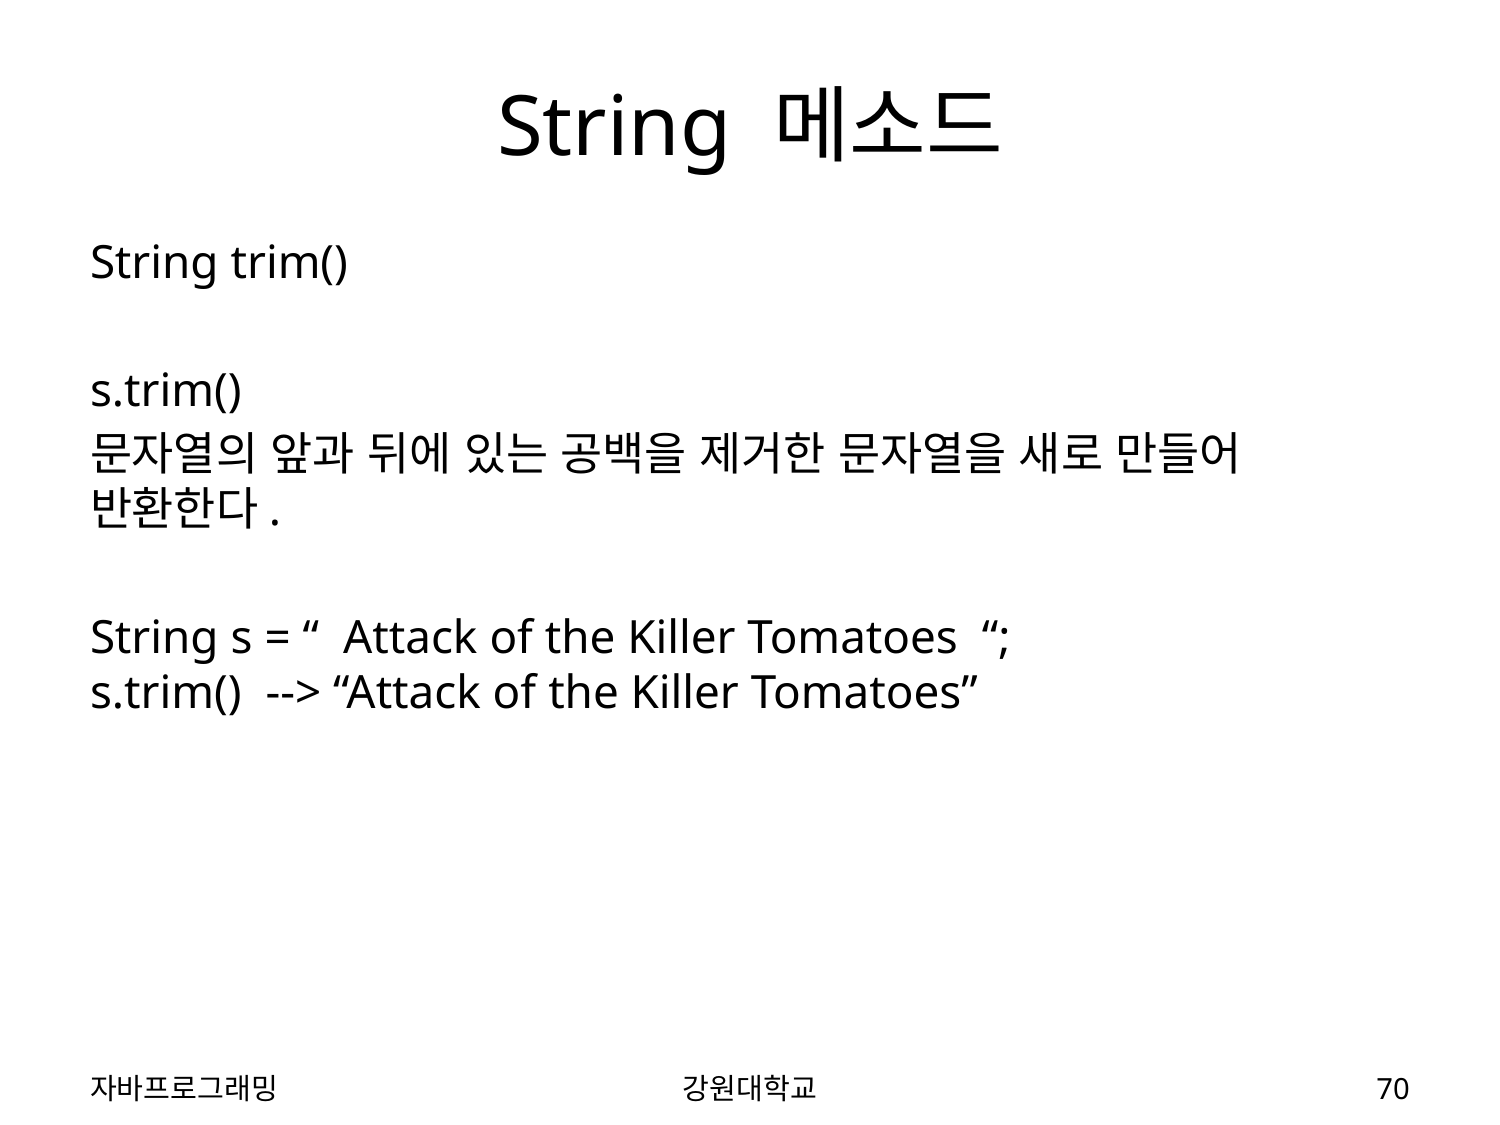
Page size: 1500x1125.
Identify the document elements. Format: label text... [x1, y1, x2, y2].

slide_number 70 [1074, 1062, 1426, 1103]
slide_number 자바프로그래밍 [74, 1062, 476, 1103]
title String 메소드 [74, 44, 1426, 201]
footer 강원대학교 [512, 1062, 988, 1103]
list String trim() s.trim() 문자열의 앞과 뒤에 있는 공백을 제거한 문자열을 새로 만들어 반환한다. String s = “ Attack of the Killer Tomatoes “; s.trim() --> “Attack of the Killer Tomatoes” [74, 224, 1426, 1006]
